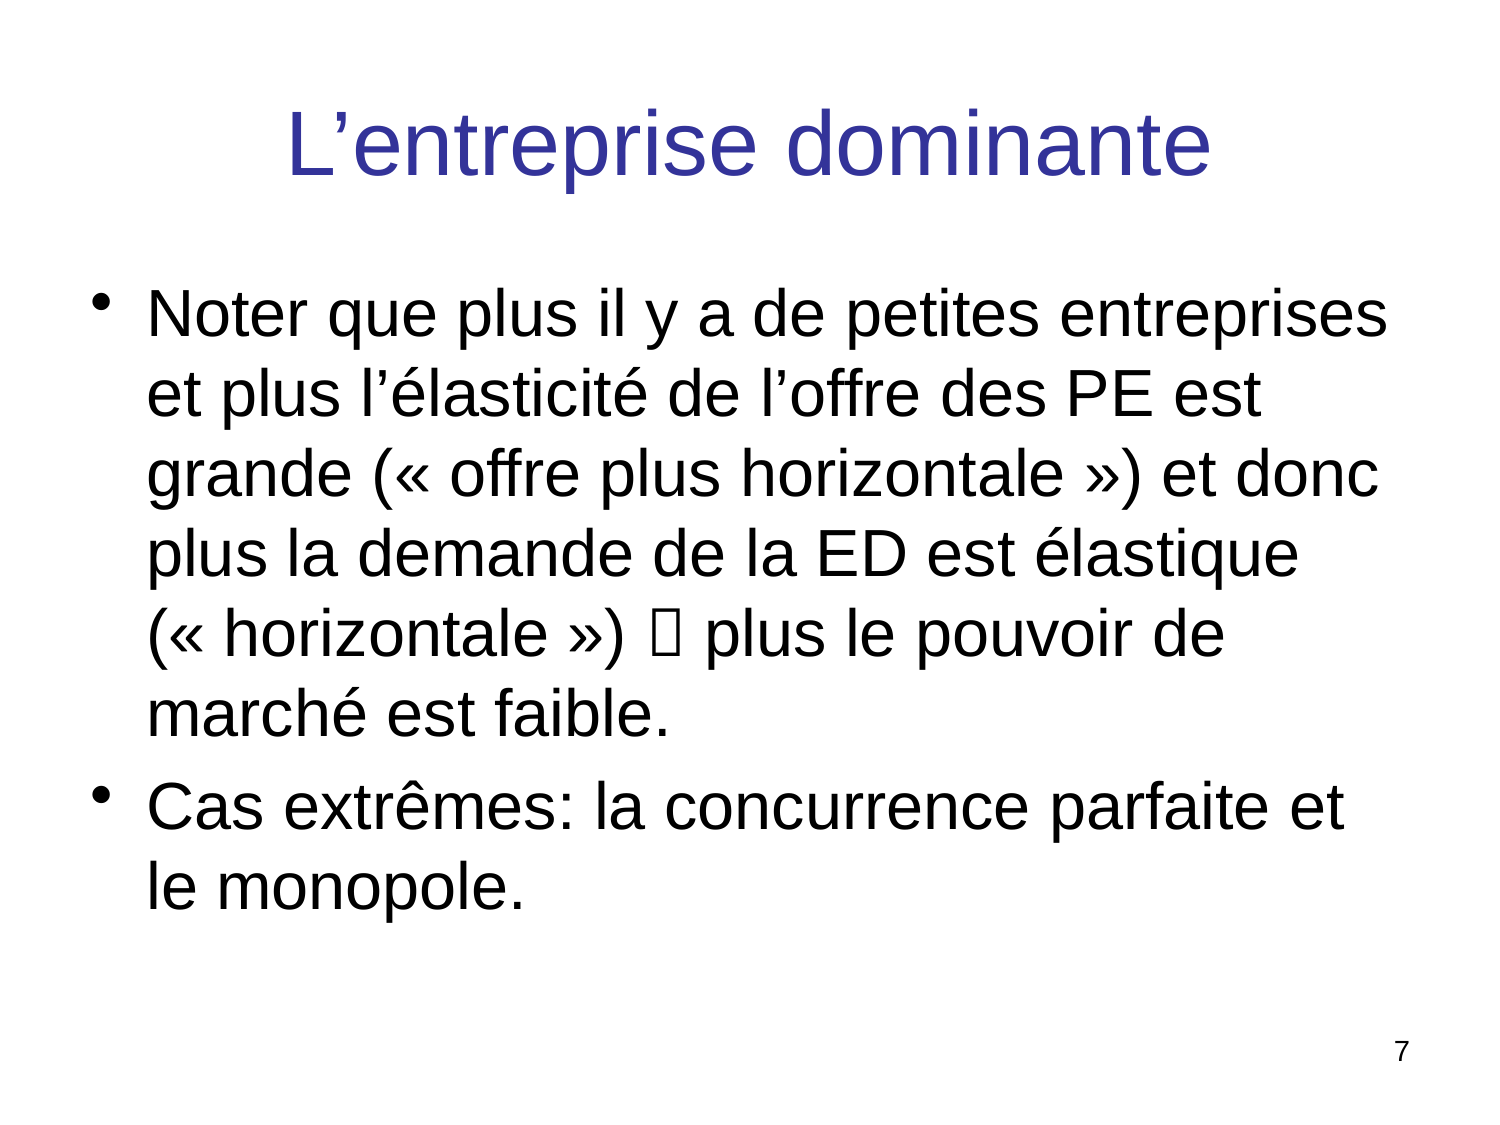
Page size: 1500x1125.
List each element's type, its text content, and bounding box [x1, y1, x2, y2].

list Noter que plus il y a de petites entreprises et plus l’élasticité de l’offre des PE est grande (« offre plus horizontale ») et donc plus la demande de la ED est élastique (« horizontale »)  plus le pouvoir de marché est faible. Cas extrêmes: la concurrence parfaite et le monopole. [75, 262, 1425, 1005]
slide_number 7 [1074, 1024, 1425, 1103]
title L’entreprise dominante [75, 45, 1425, 233]
